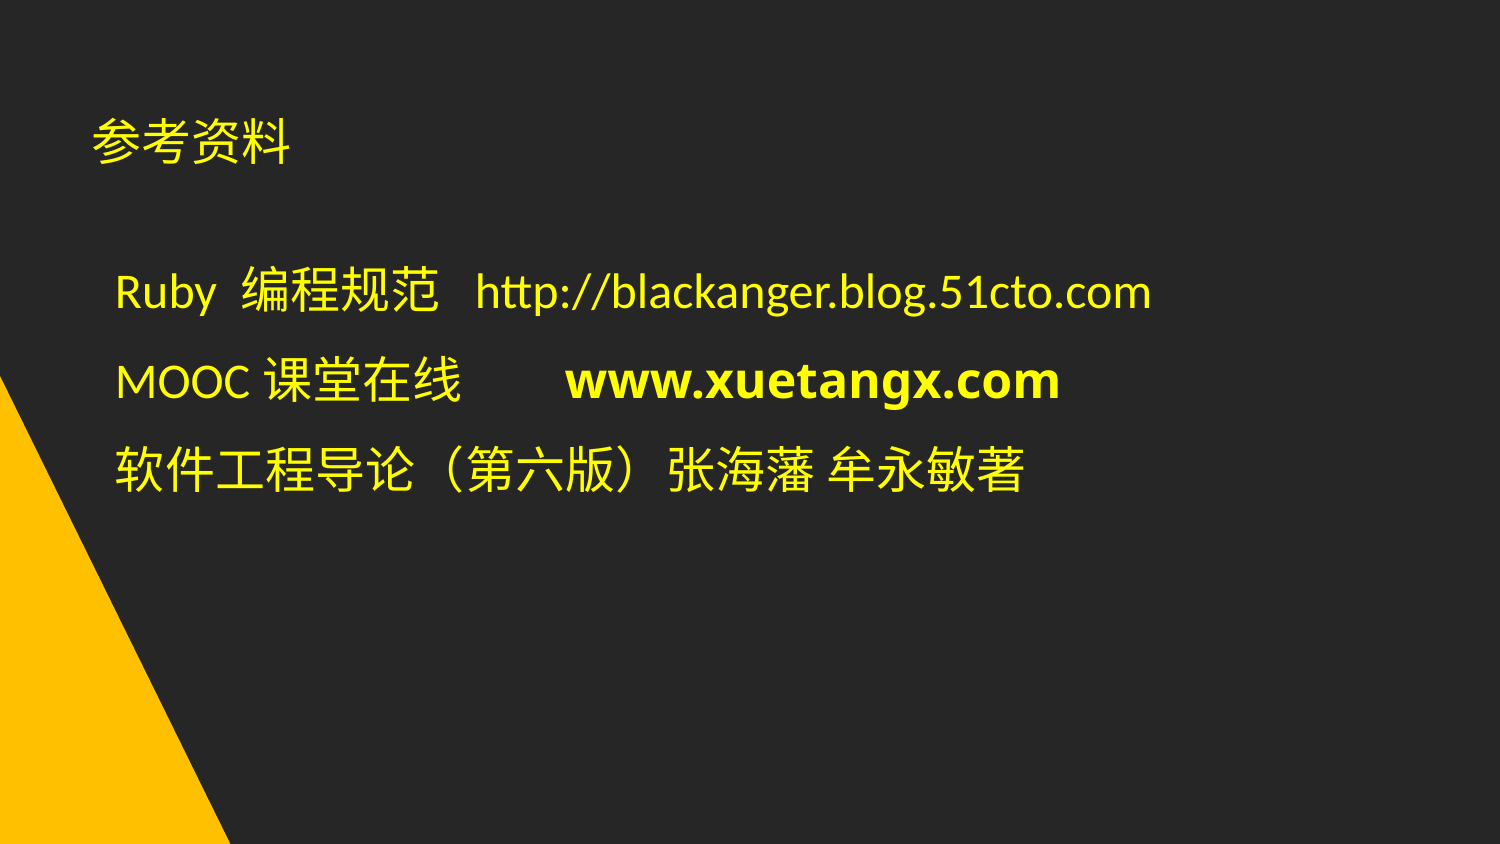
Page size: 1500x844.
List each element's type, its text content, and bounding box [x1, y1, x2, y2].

text_box [0, 374, 233, 844]
text_box 参考资料 [76, 102, 939, 178]
text_box Ruby 编程规范 http://blackanger.blog.51cto.com MOOC课堂在线 www.xuetangx.com 软件工程导论（第六版）张海藩 牟永敏著 [100, 220, 1471, 506]
